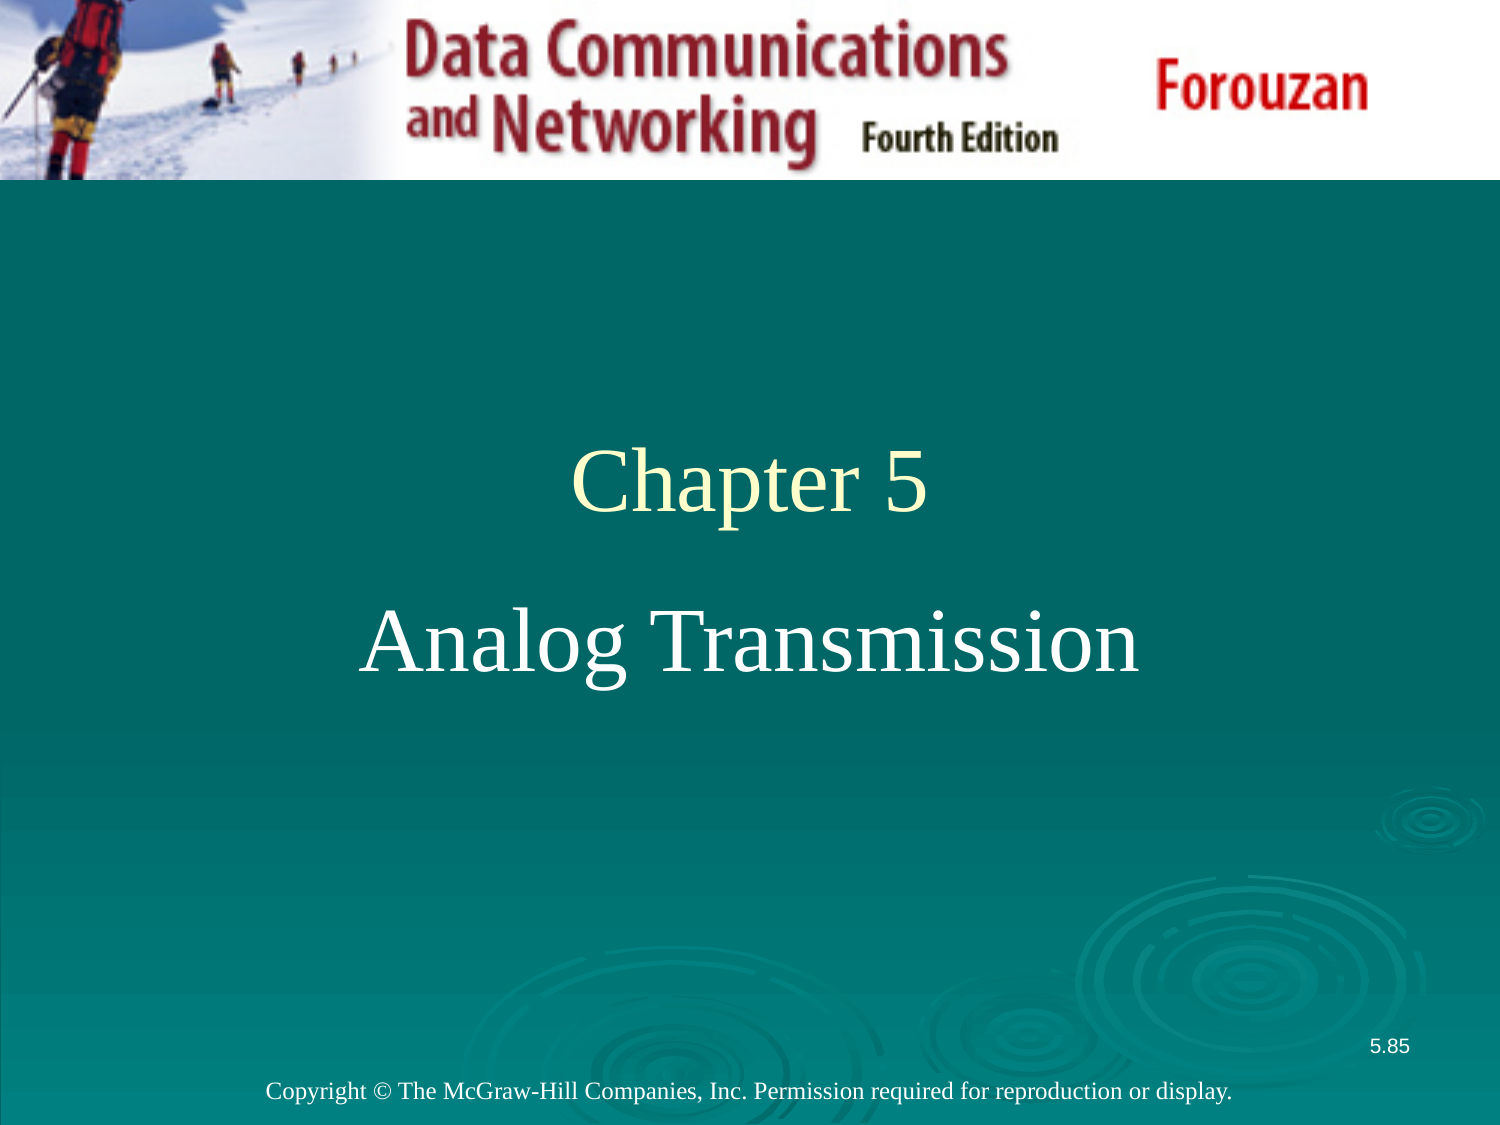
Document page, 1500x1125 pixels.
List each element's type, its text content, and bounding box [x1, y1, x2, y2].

text_box Copyright © The McGraw-Hill Companies, Inc. Permission required for reproduction or display. [0, 1067, 1500, 1113]
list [0, 0, 1500, 181]
slide_number 5.85 [1074, 1024, 1426, 1067]
text_box Chapter 5 Analog Transmission [187, 412, 1313, 698]
